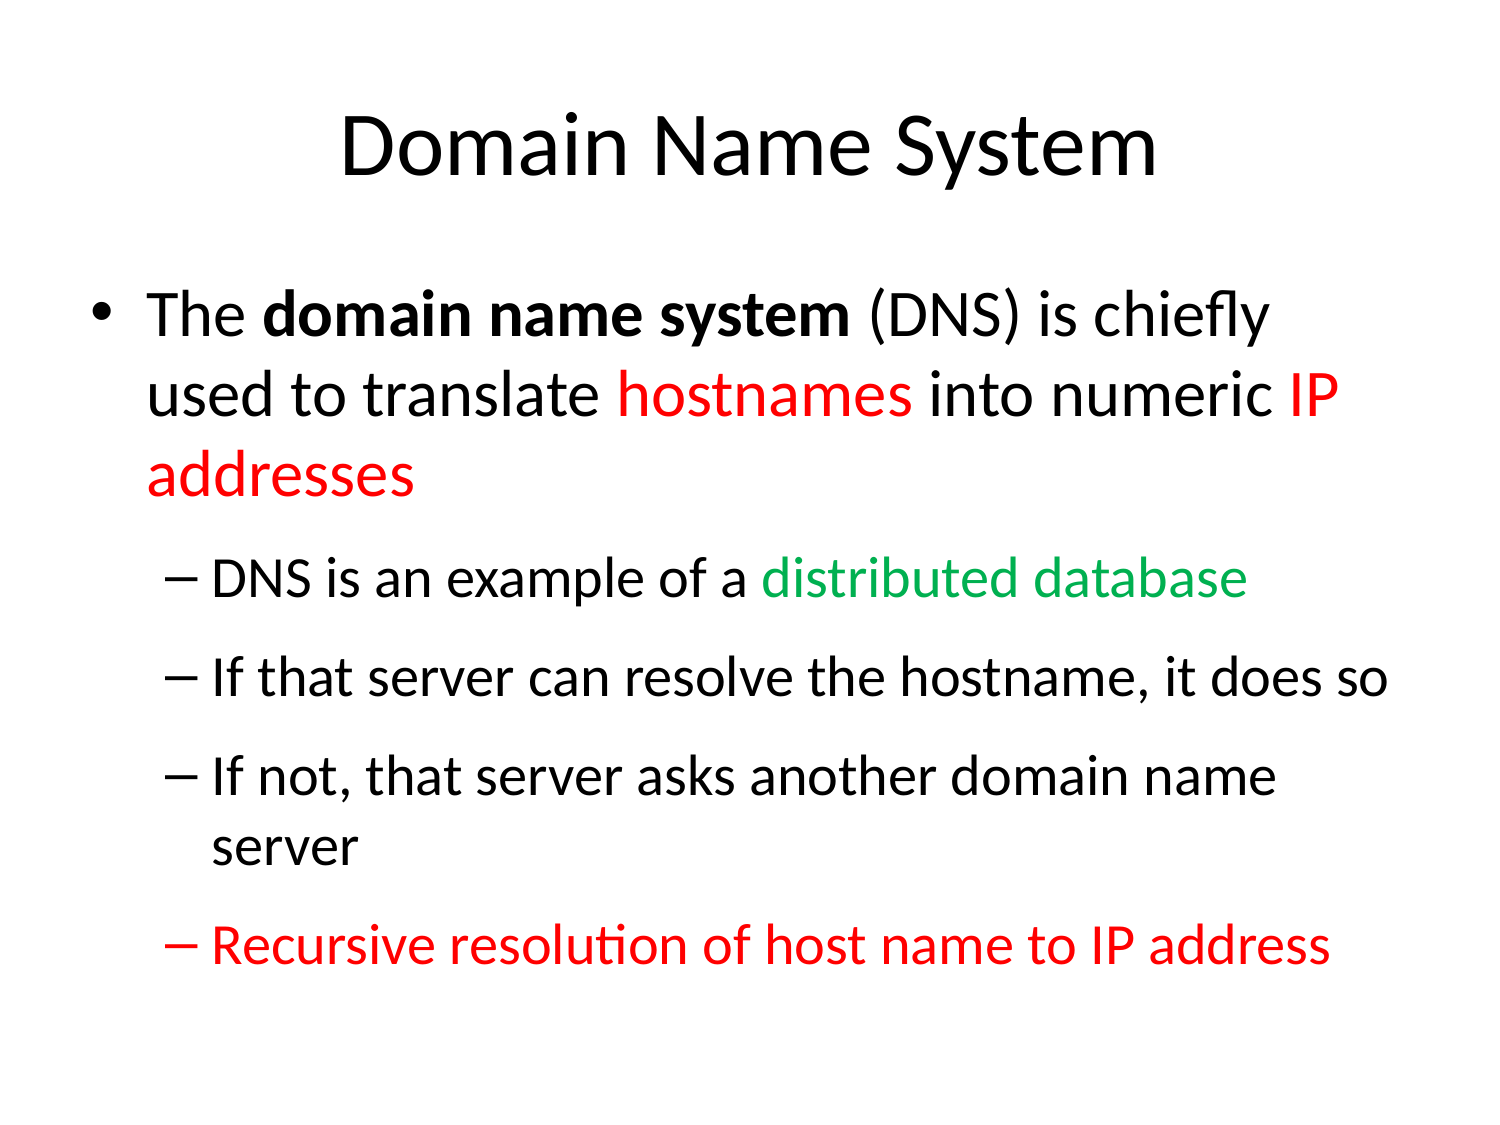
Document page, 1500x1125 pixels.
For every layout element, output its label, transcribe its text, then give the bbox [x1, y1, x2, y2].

title Domain Name System [75, 45, 1425, 233]
list The domain name system (DNS) is chiefly used to translate hostnames into numeric IP addresses DNS is an example of a distributed database If that server can resolve the hostname, it does so If not, that server asks another domain name server Recursive resolution of host name to IP address [75, 262, 1425, 1005]
